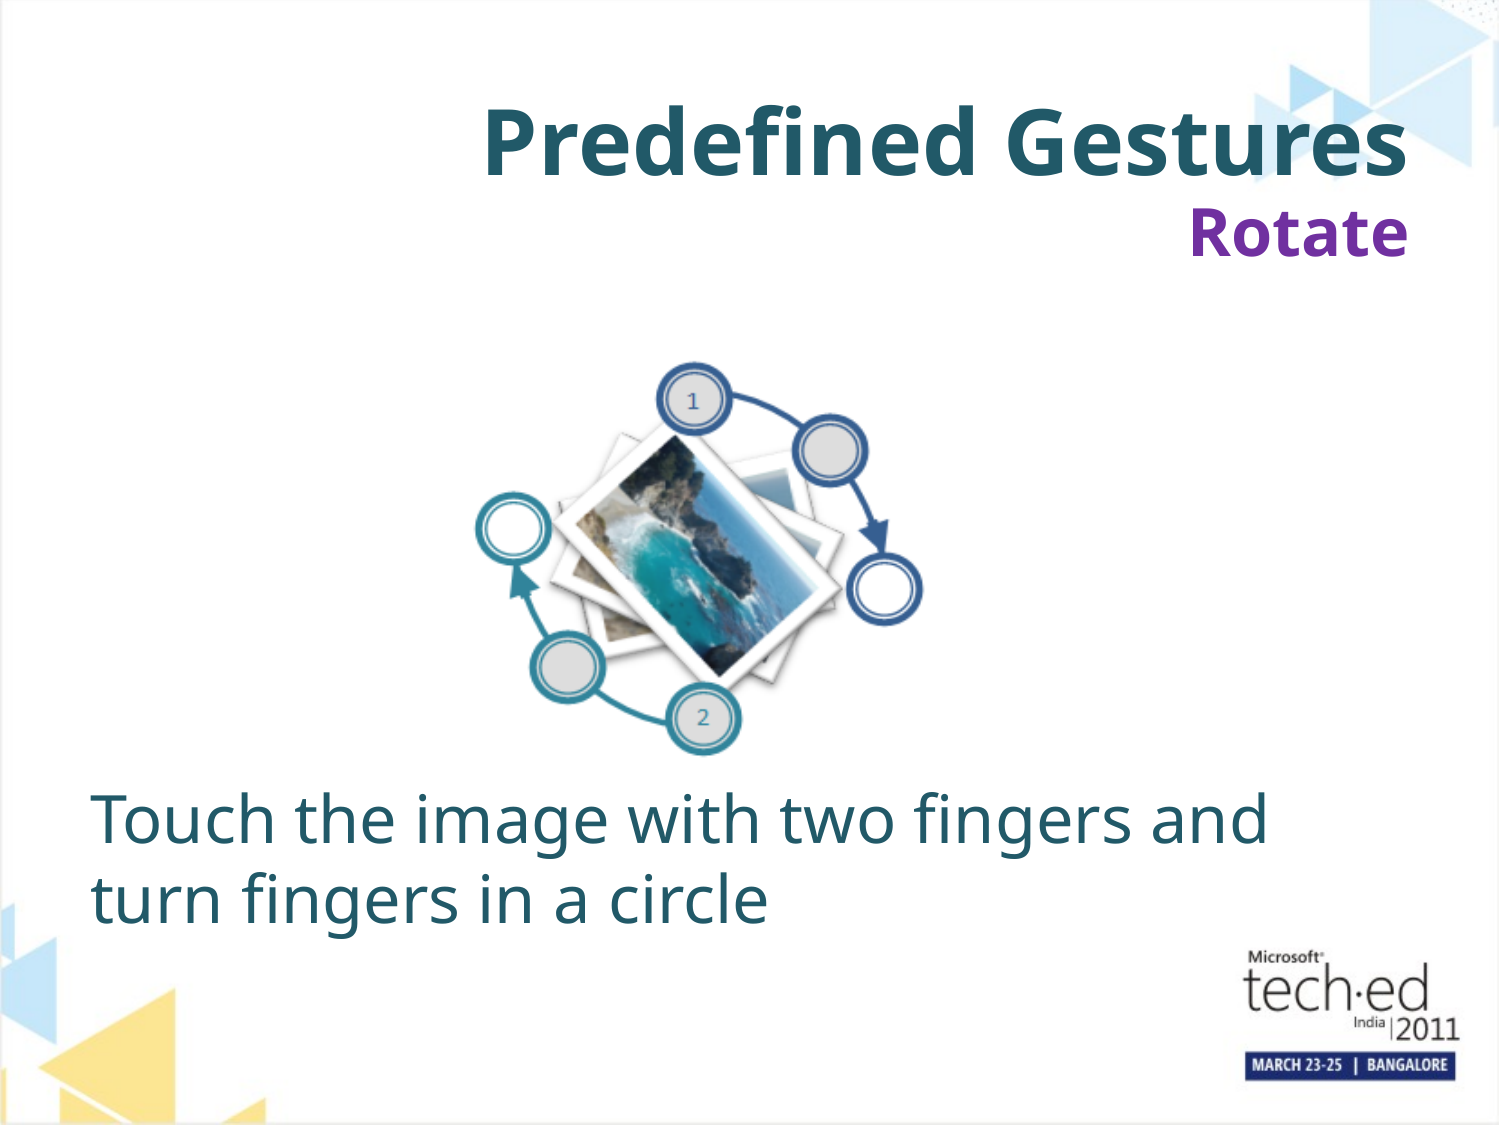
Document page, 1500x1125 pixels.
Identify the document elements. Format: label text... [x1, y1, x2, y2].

list Rotate [126, 182, 1425, 283]
picture [0, 0, 1499, 1125]
title Predefined Gestures [75, 45, 1425, 233]
text_box Touch the image with two fingers and turn fingers in a circle [74, 769, 1425, 1005]
